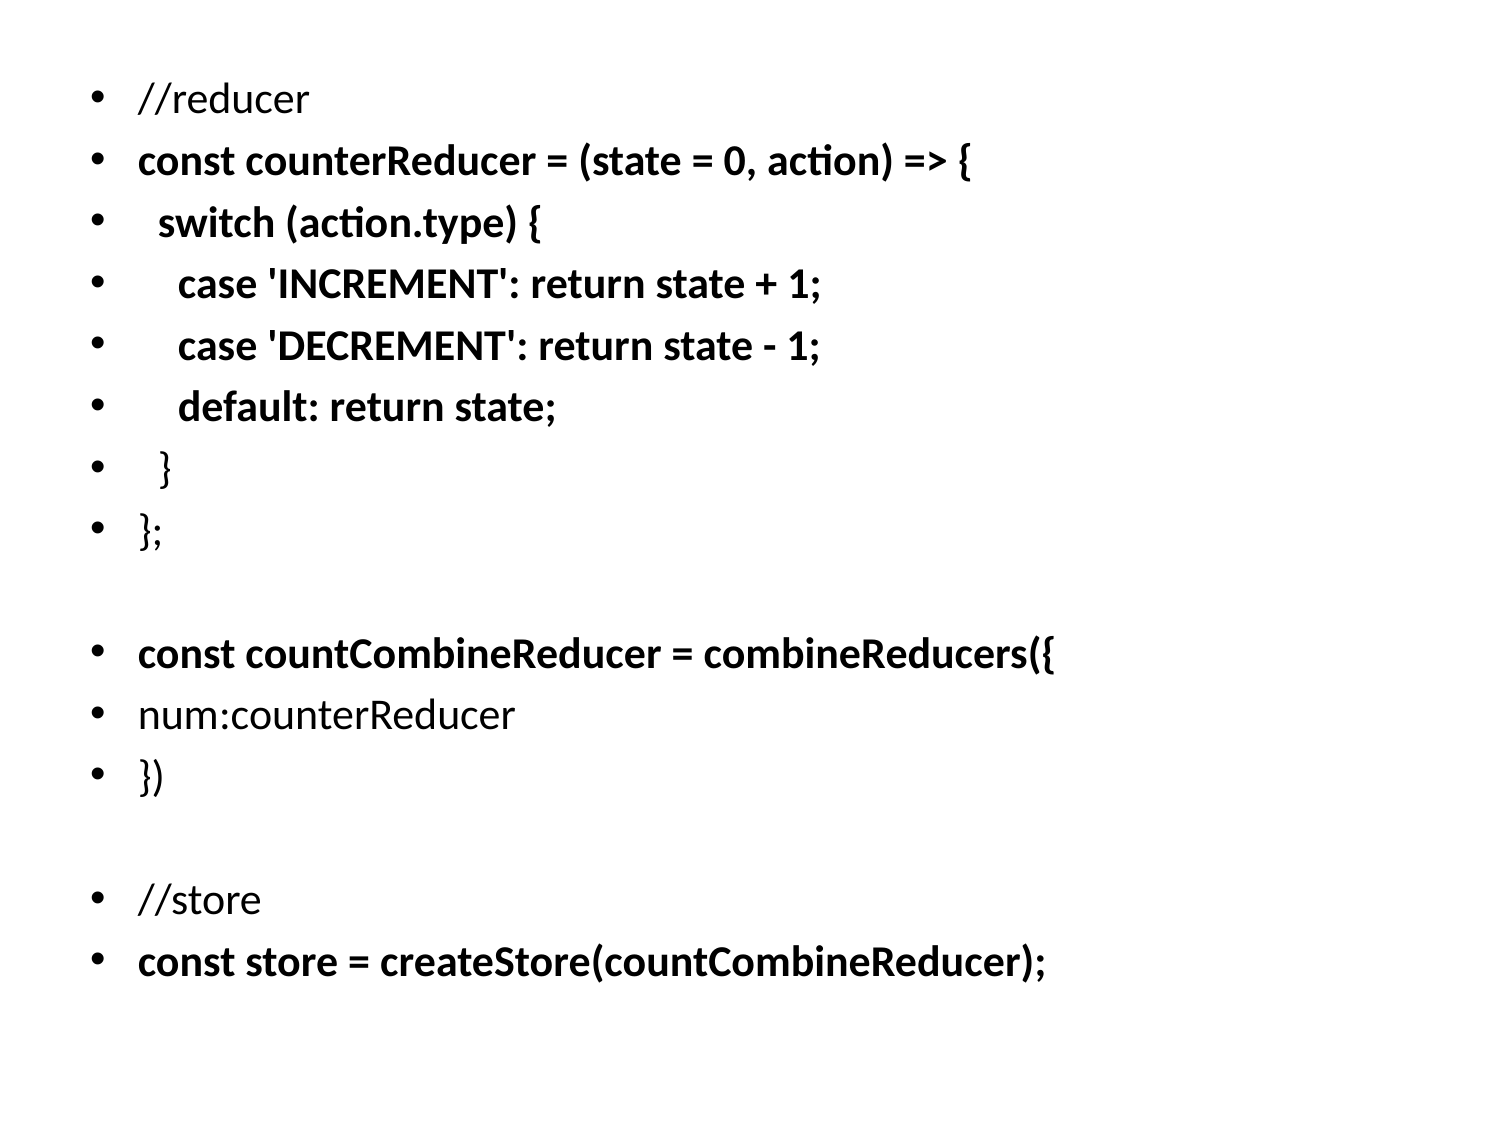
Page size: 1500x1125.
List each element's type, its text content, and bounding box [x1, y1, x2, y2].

list //reducer const counterReducer = (state = 0, action) => { switch (action.type) { case 'INCREMENT': return state + 1; case 'DECREMENT': return state - 1; default: return state; } }; const countCombineReducer = combineReducers({ num:counterReducer }) //store const store = createStore(countCombineReducer); [75, 62, 1425, 1005]
